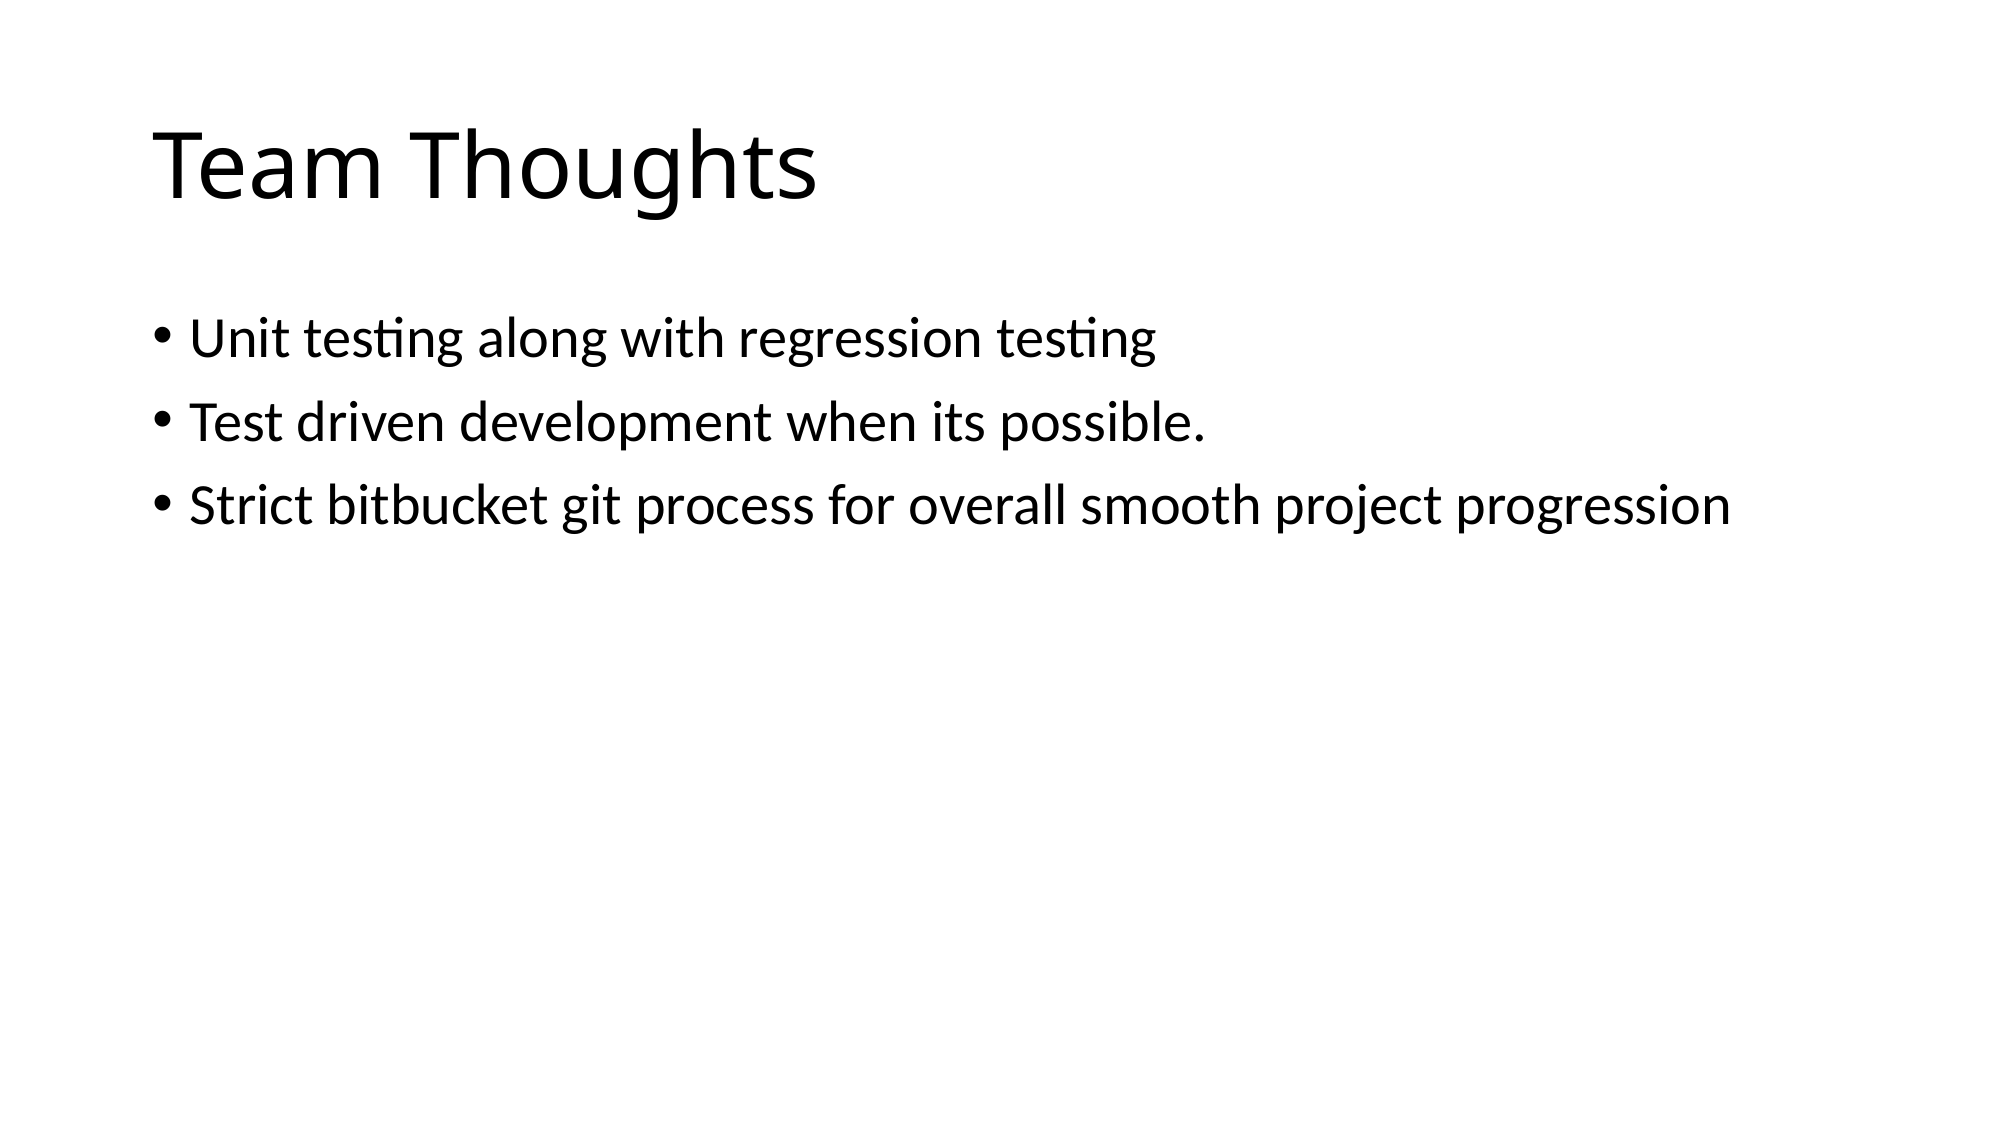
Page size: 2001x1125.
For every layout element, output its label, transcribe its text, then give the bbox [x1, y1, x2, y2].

title Team Thoughts [137, 59, 1863, 278]
list Unit testing along with regression testing Test driven development when its possible. Strict bitbucket git process for overall smooth project progression [137, 299, 1863, 1014]
